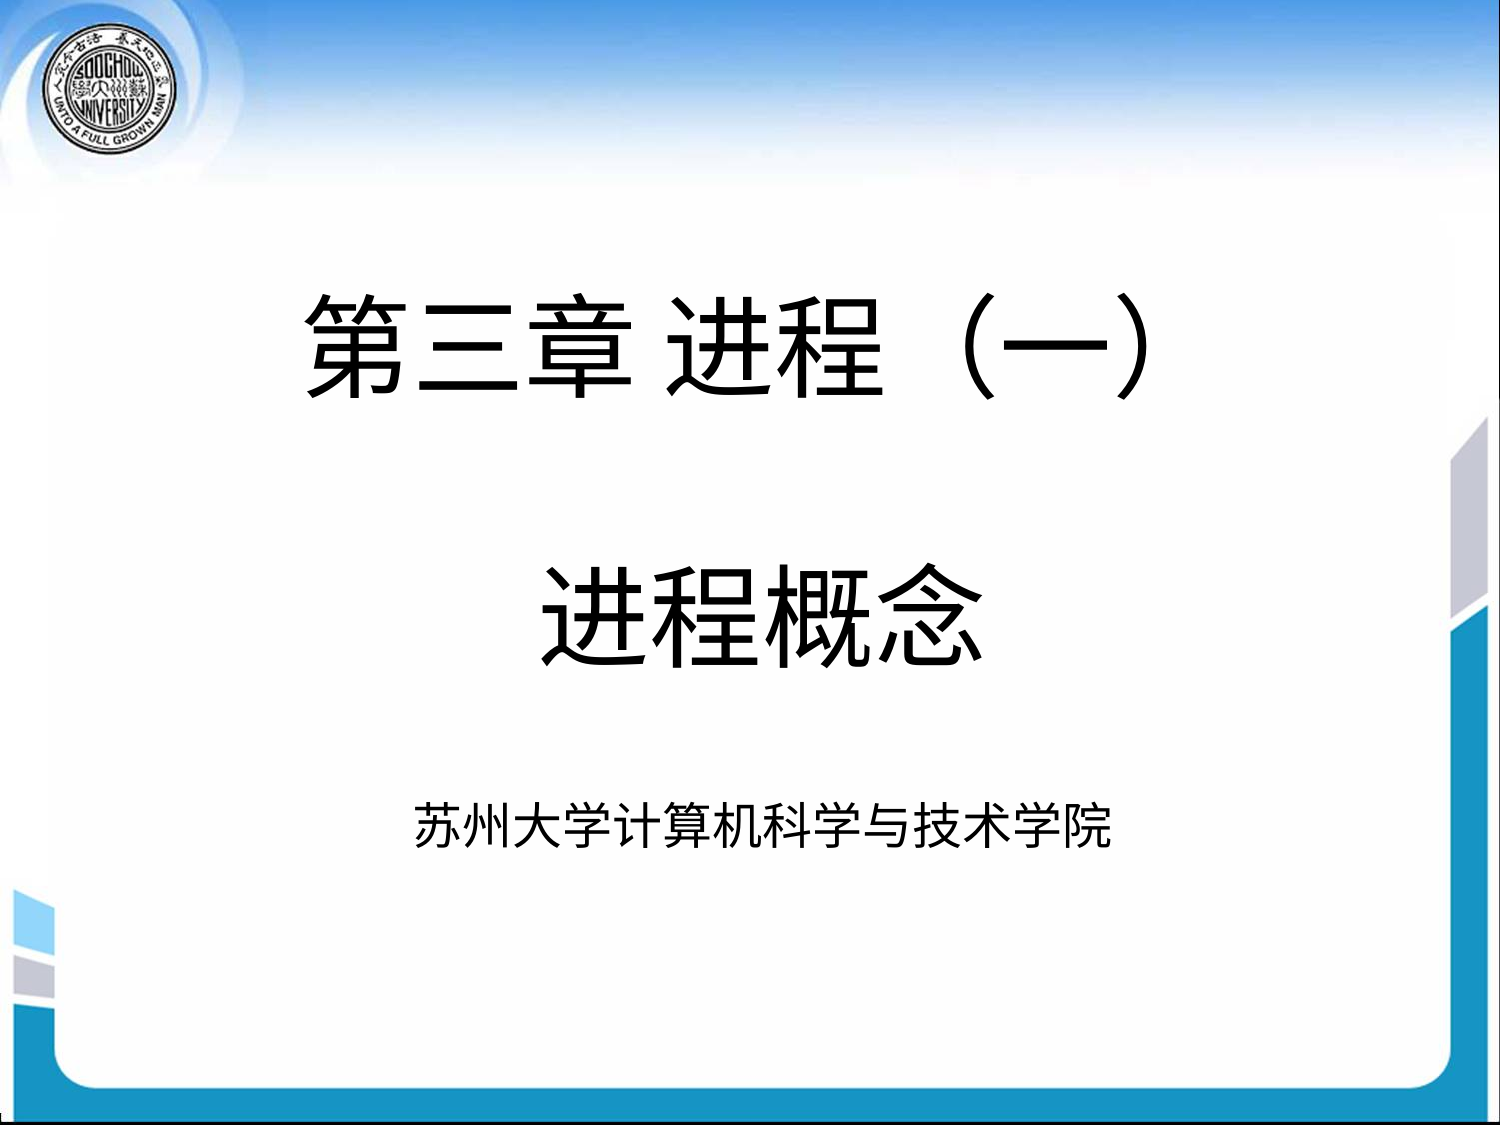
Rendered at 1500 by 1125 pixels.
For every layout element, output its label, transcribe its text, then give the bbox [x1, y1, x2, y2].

picture [0, 0, 1500, 1125]
title 第三章 进程（一） 进程概念 [168, 255, 1356, 705]
subtitle 苏州大学计算机科学与技术学院 [264, 786, 1261, 972]
